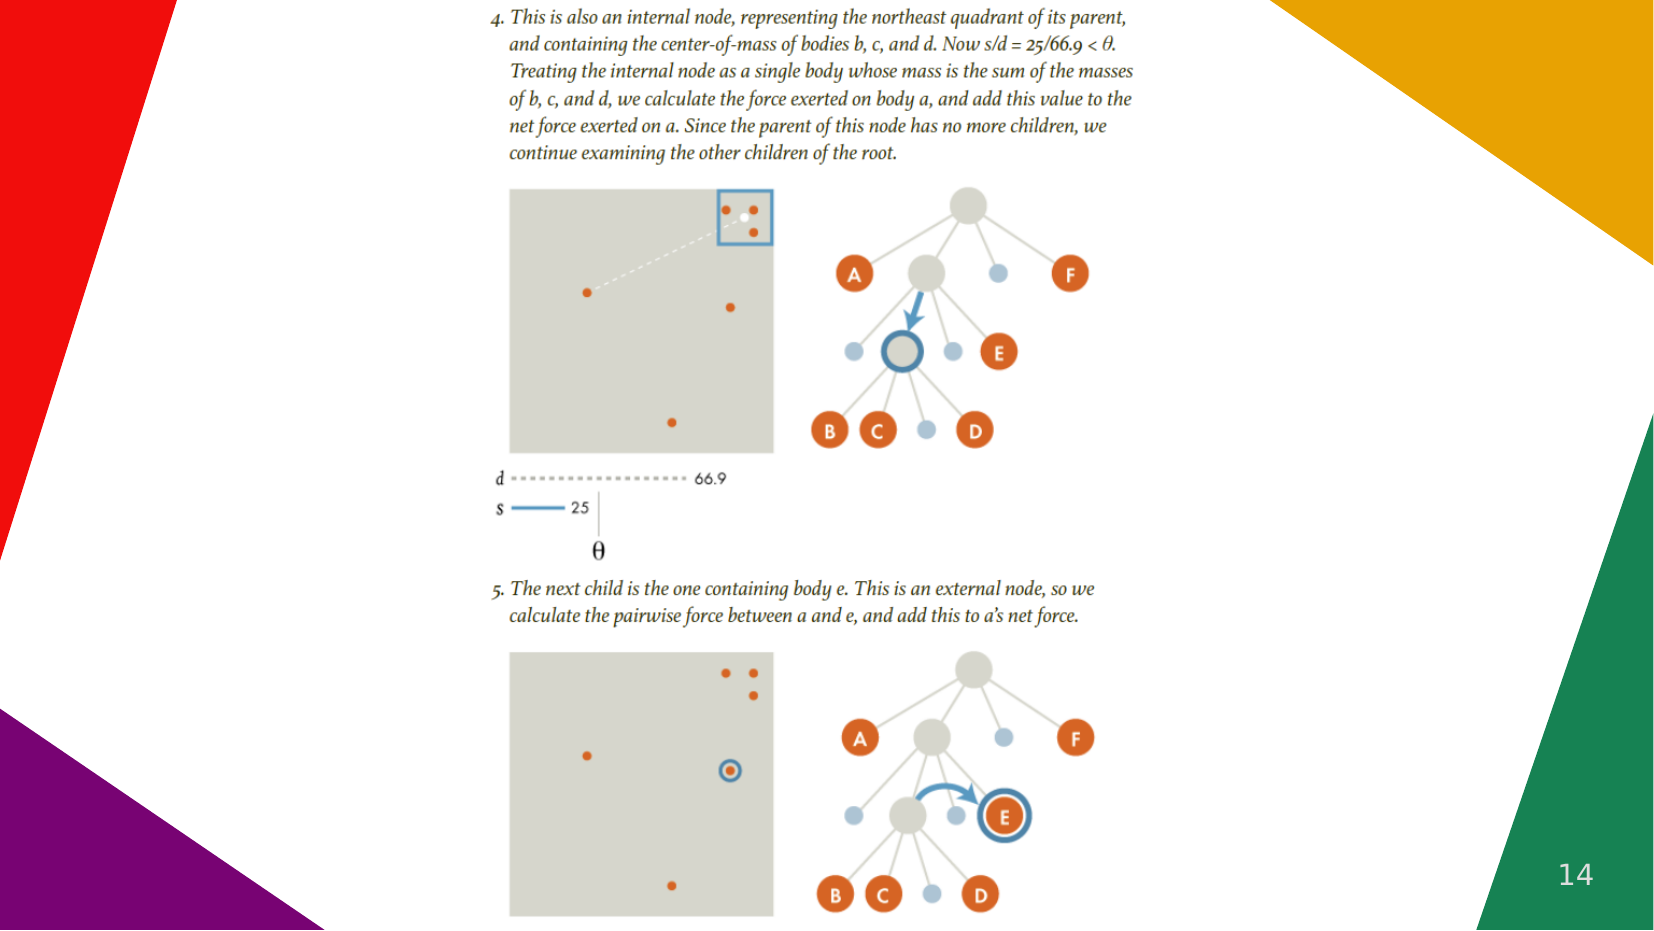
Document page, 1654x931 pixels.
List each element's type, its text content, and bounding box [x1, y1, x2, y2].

picture [473, 0, 1181, 931]
slide_number 14 [1210, 856, 1595, 916]
